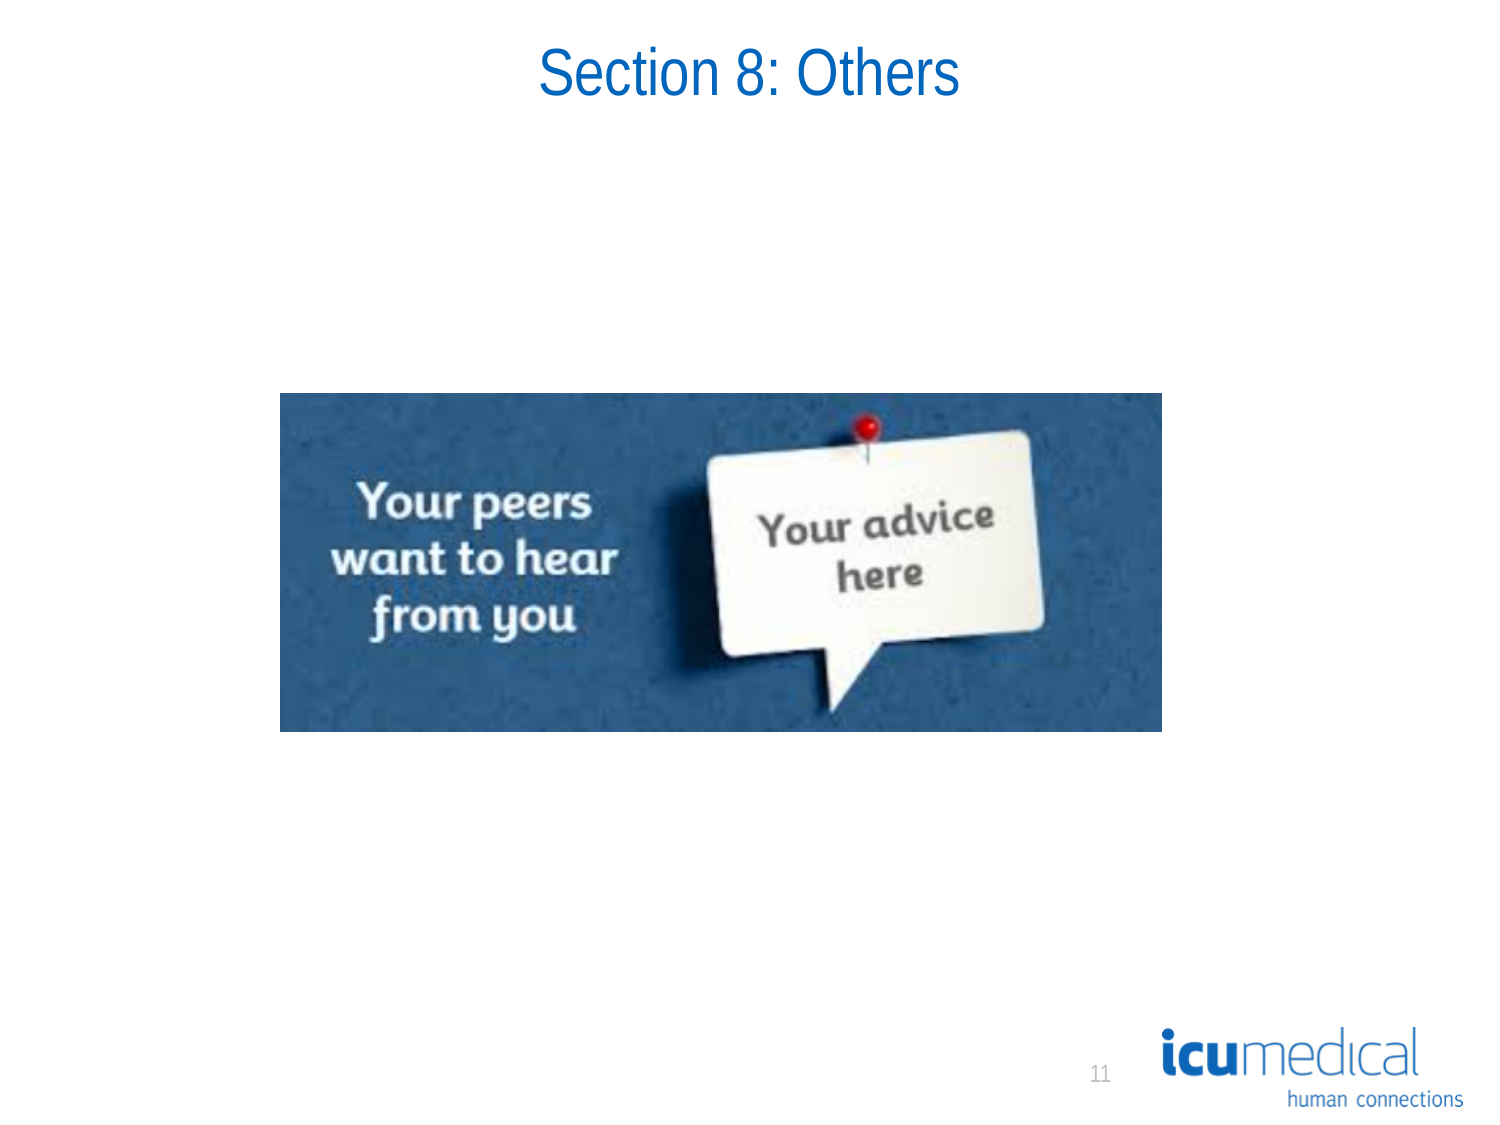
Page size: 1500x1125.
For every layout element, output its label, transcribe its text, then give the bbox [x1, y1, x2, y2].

slide_number 11 [1074, 1042, 1425, 1103]
title Section 8: Others [37, 29, 1463, 180]
picture [1162, 1027, 1463, 1107]
picture [280, 393, 1162, 732]
